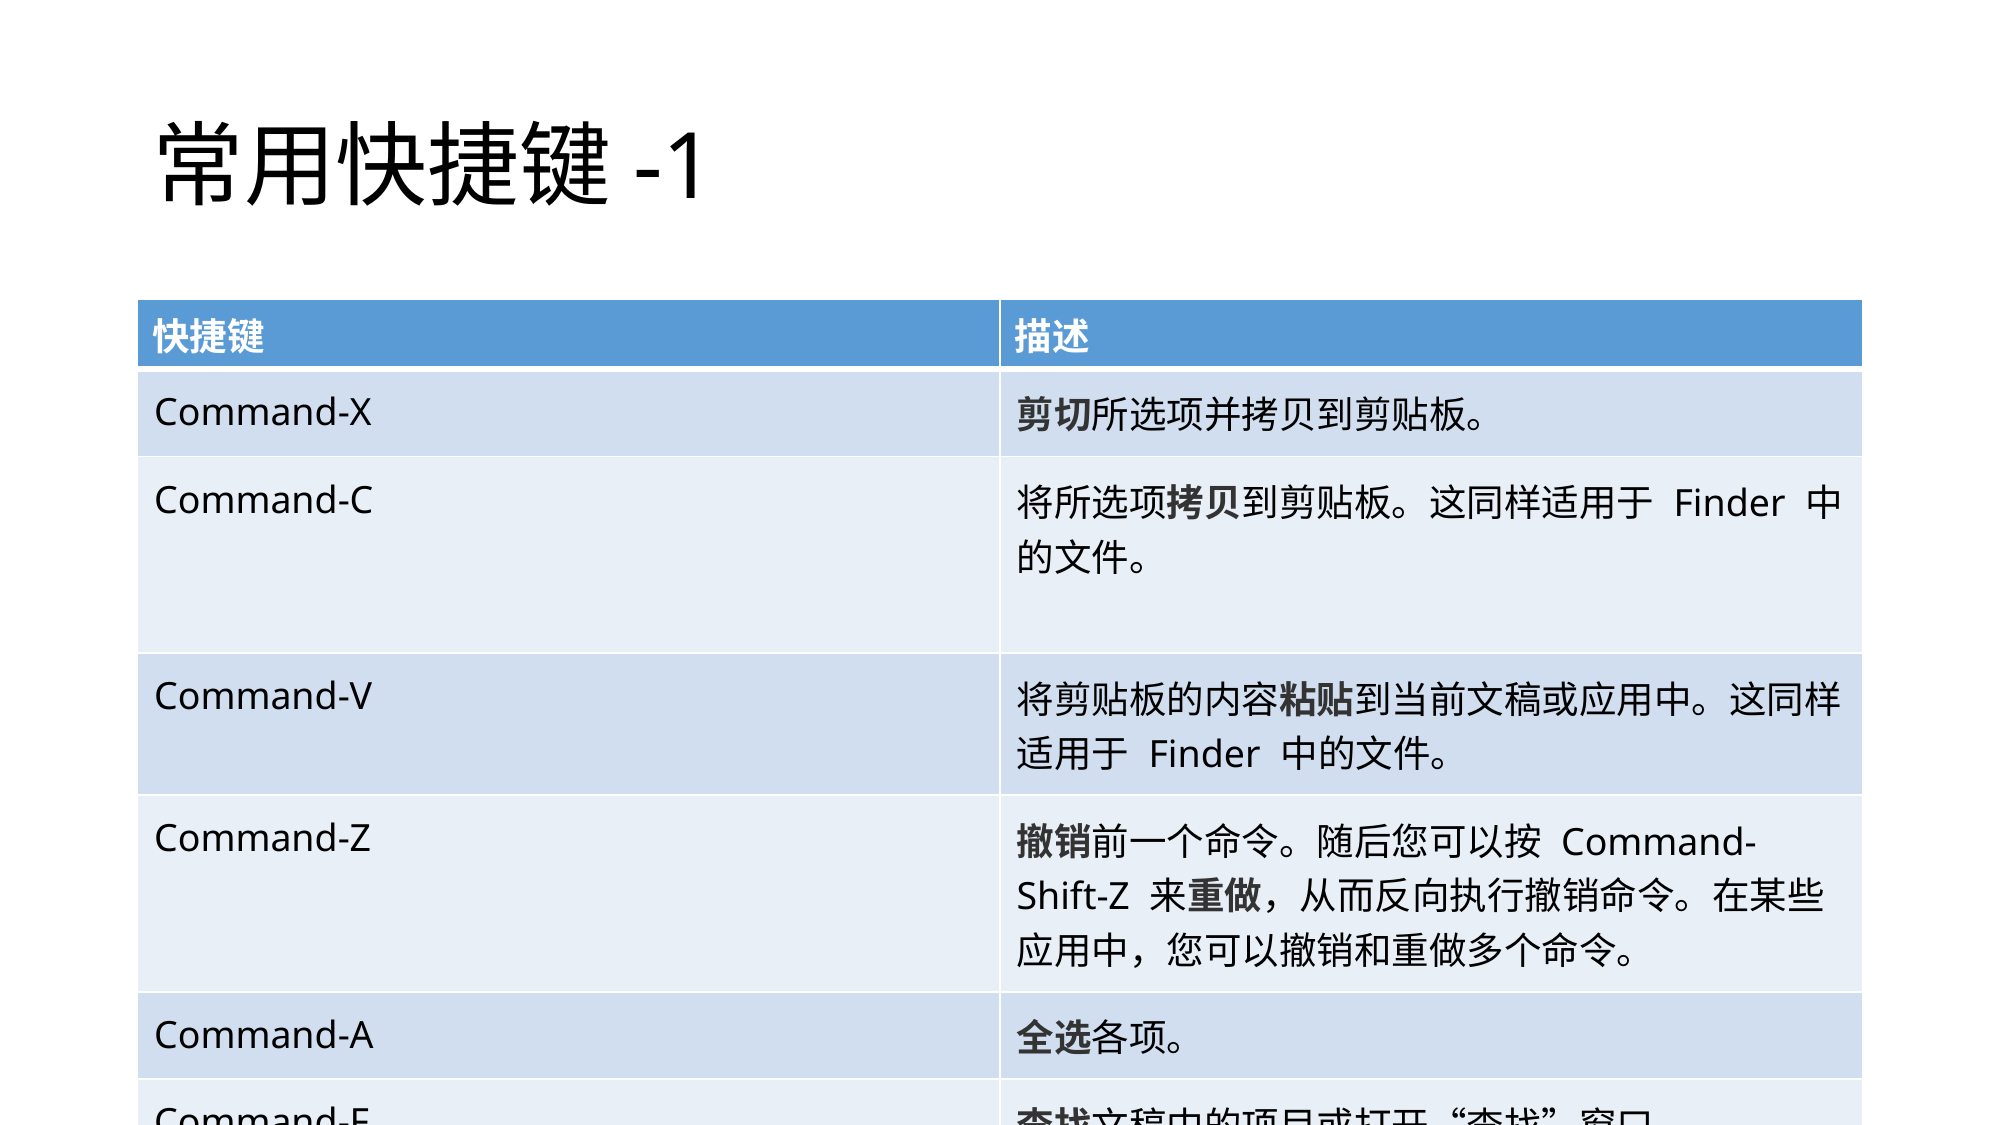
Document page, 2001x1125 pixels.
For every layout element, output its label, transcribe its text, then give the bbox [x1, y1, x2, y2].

table_header 快捷键 [138, 300, 999, 366]
table_cell Command-V [138, 654, 999, 794]
table_cell 剪切所选项并拷贝到剪贴板。 [1001, 372, 1862, 456]
table_cell 撤销前一个命令。随后您可以按 Command-Shift-Z 来重做，从而反向执行撤销命令。在某些应用中，您可以撤销和重做多个命令。 [1001, 796, 1862, 991]
table_header 描述 [1001, 300, 1862, 366]
table_cell Command-A [138, 993, 999, 1078]
table_cell Command-C [138, 457, 999, 652]
table_cell Command-Z [138, 796, 999, 991]
table_cell 全选各项。 [1001, 993, 1862, 1078]
table_cell 将剪贴板的内容粘贴到当前文稿或应用中。这同样适用于 Finder 中的文件。 [1001, 654, 1862, 794]
title 常用快捷键-1 [137, 59, 1863, 278]
table_cell 查找文稿中的项目或打开“查找”窗口。 [1001, 1080, 1862, 1125]
table_cell 将所选项拷贝到剪贴板。这同样适用于 Finder 中的文件。 [1001, 457, 1862, 652]
table_cell Command-X [138, 372, 999, 456]
table_cell Command-F [138, 1080, 999, 1125]
